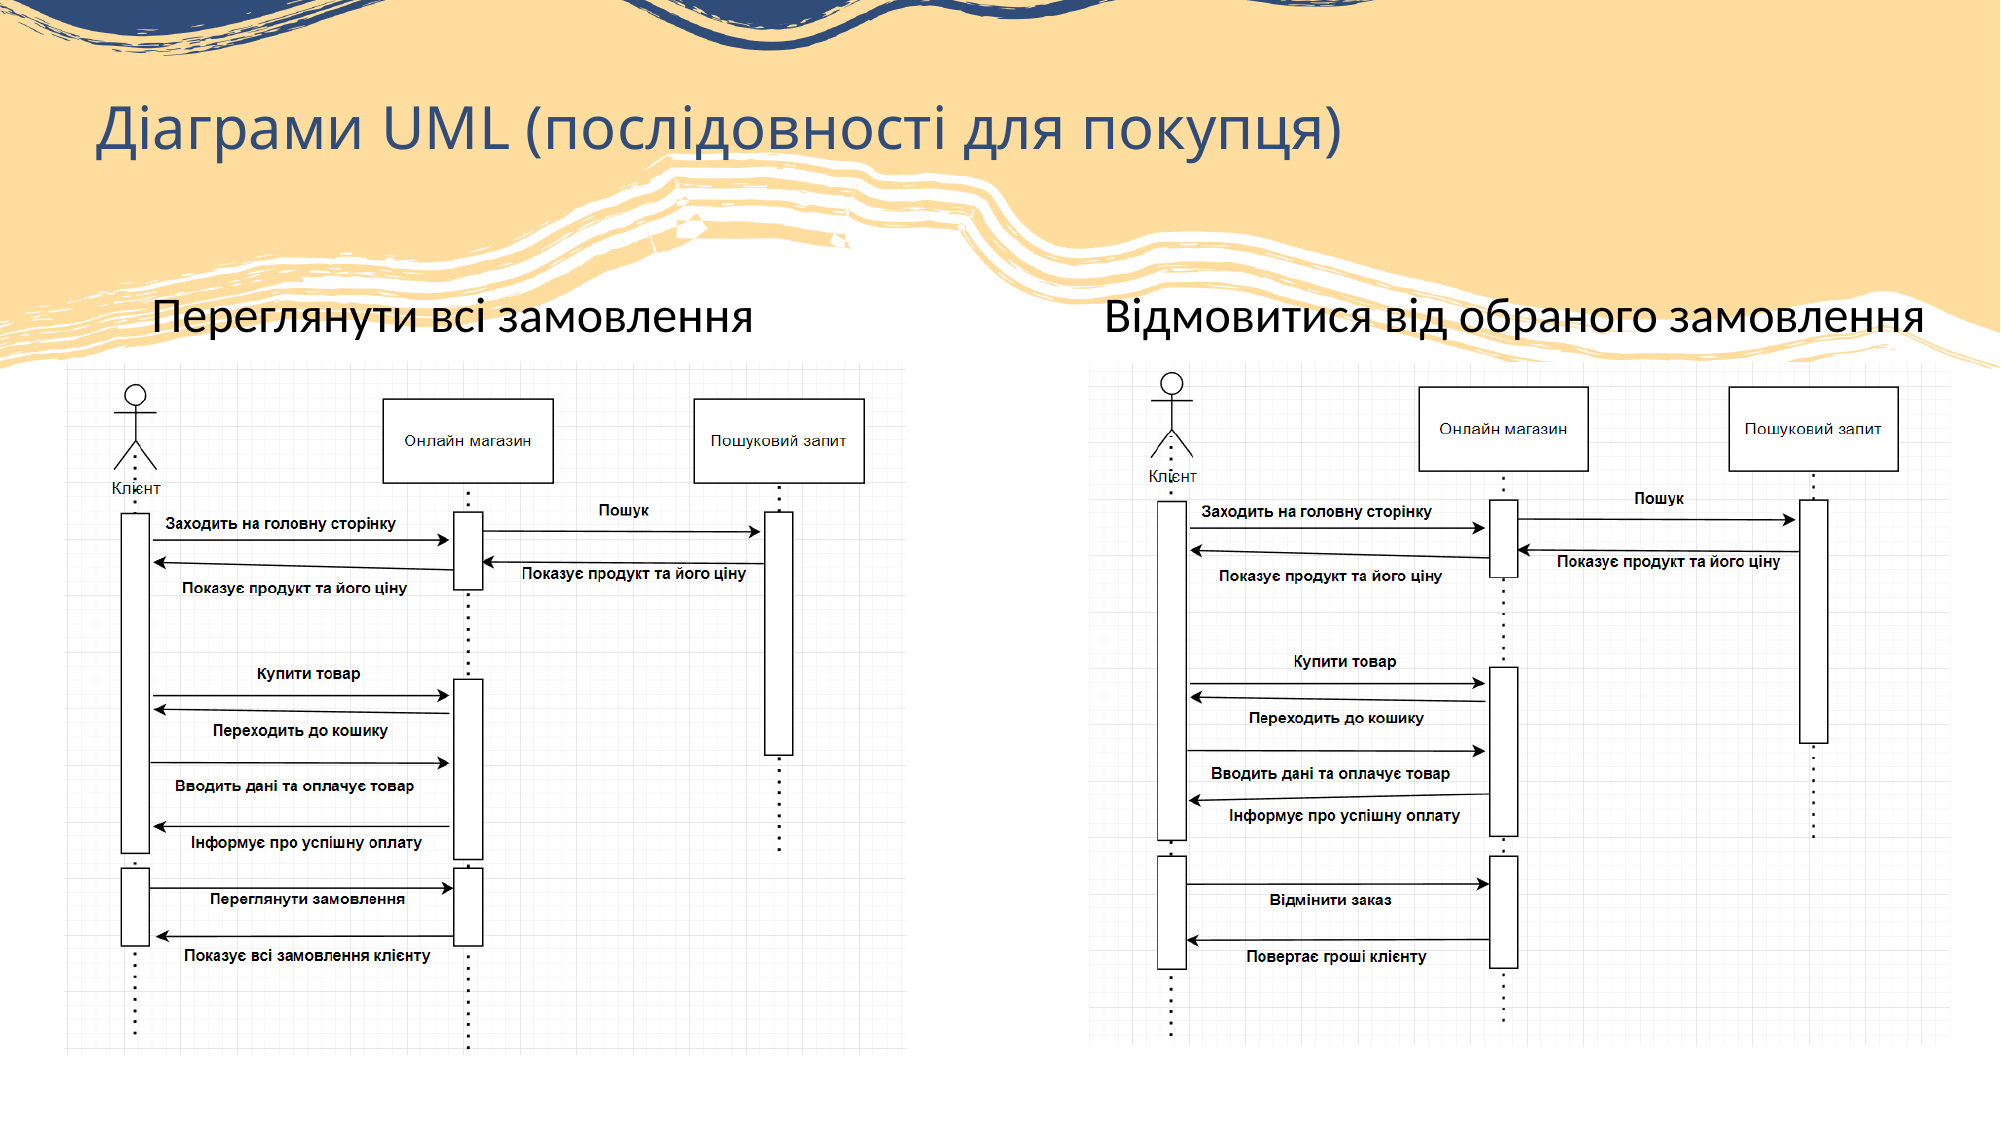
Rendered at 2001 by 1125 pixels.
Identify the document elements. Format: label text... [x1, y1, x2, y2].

picture [0, 0, 2000, 1125]
text_box Відмовитися від обраного замовлення [1089, 281, 2000, 363]
title Діаграми UML (послідовності для покупця) [81, 90, 1807, 172]
list Переглянути всі замовлення [136, 281, 834, 362]
